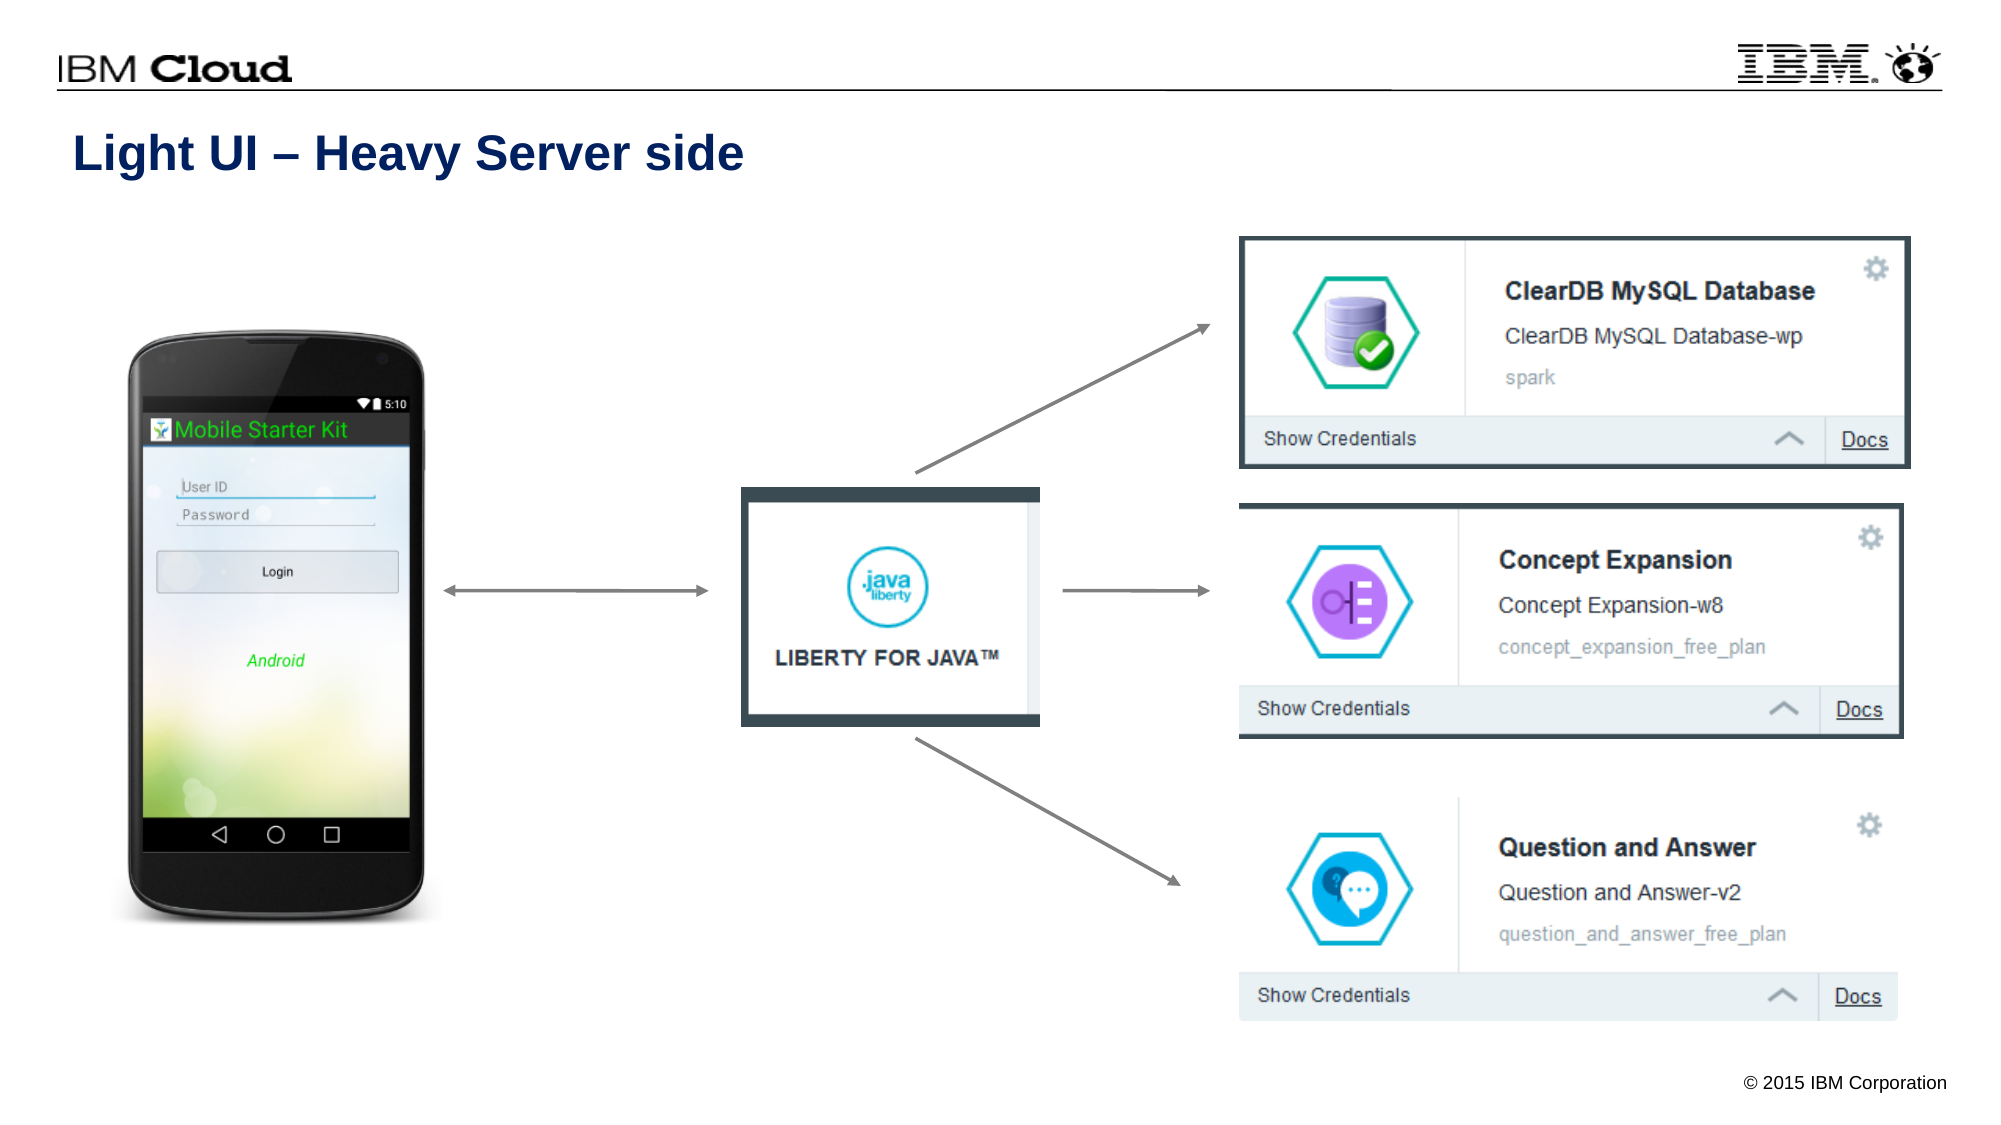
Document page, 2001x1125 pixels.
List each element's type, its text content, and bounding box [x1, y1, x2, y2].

picture [740, 487, 1040, 727]
picture [1738, 43, 1941, 83]
text_box [1062, 584, 1211, 598]
picture [1239, 236, 1911, 469]
text_box [57, 279, 798, 996]
text_box [444, 584, 709, 598]
text_box [915, 323, 1211, 474]
picture [1239, 797, 1898, 1021]
picture [59, 55, 292, 82]
title Light UI – Heavy Server side [57, 104, 1656, 189]
picture [96, 324, 444, 926]
text_box [915, 738, 1181, 886]
picture [1239, 503, 1905, 739]
